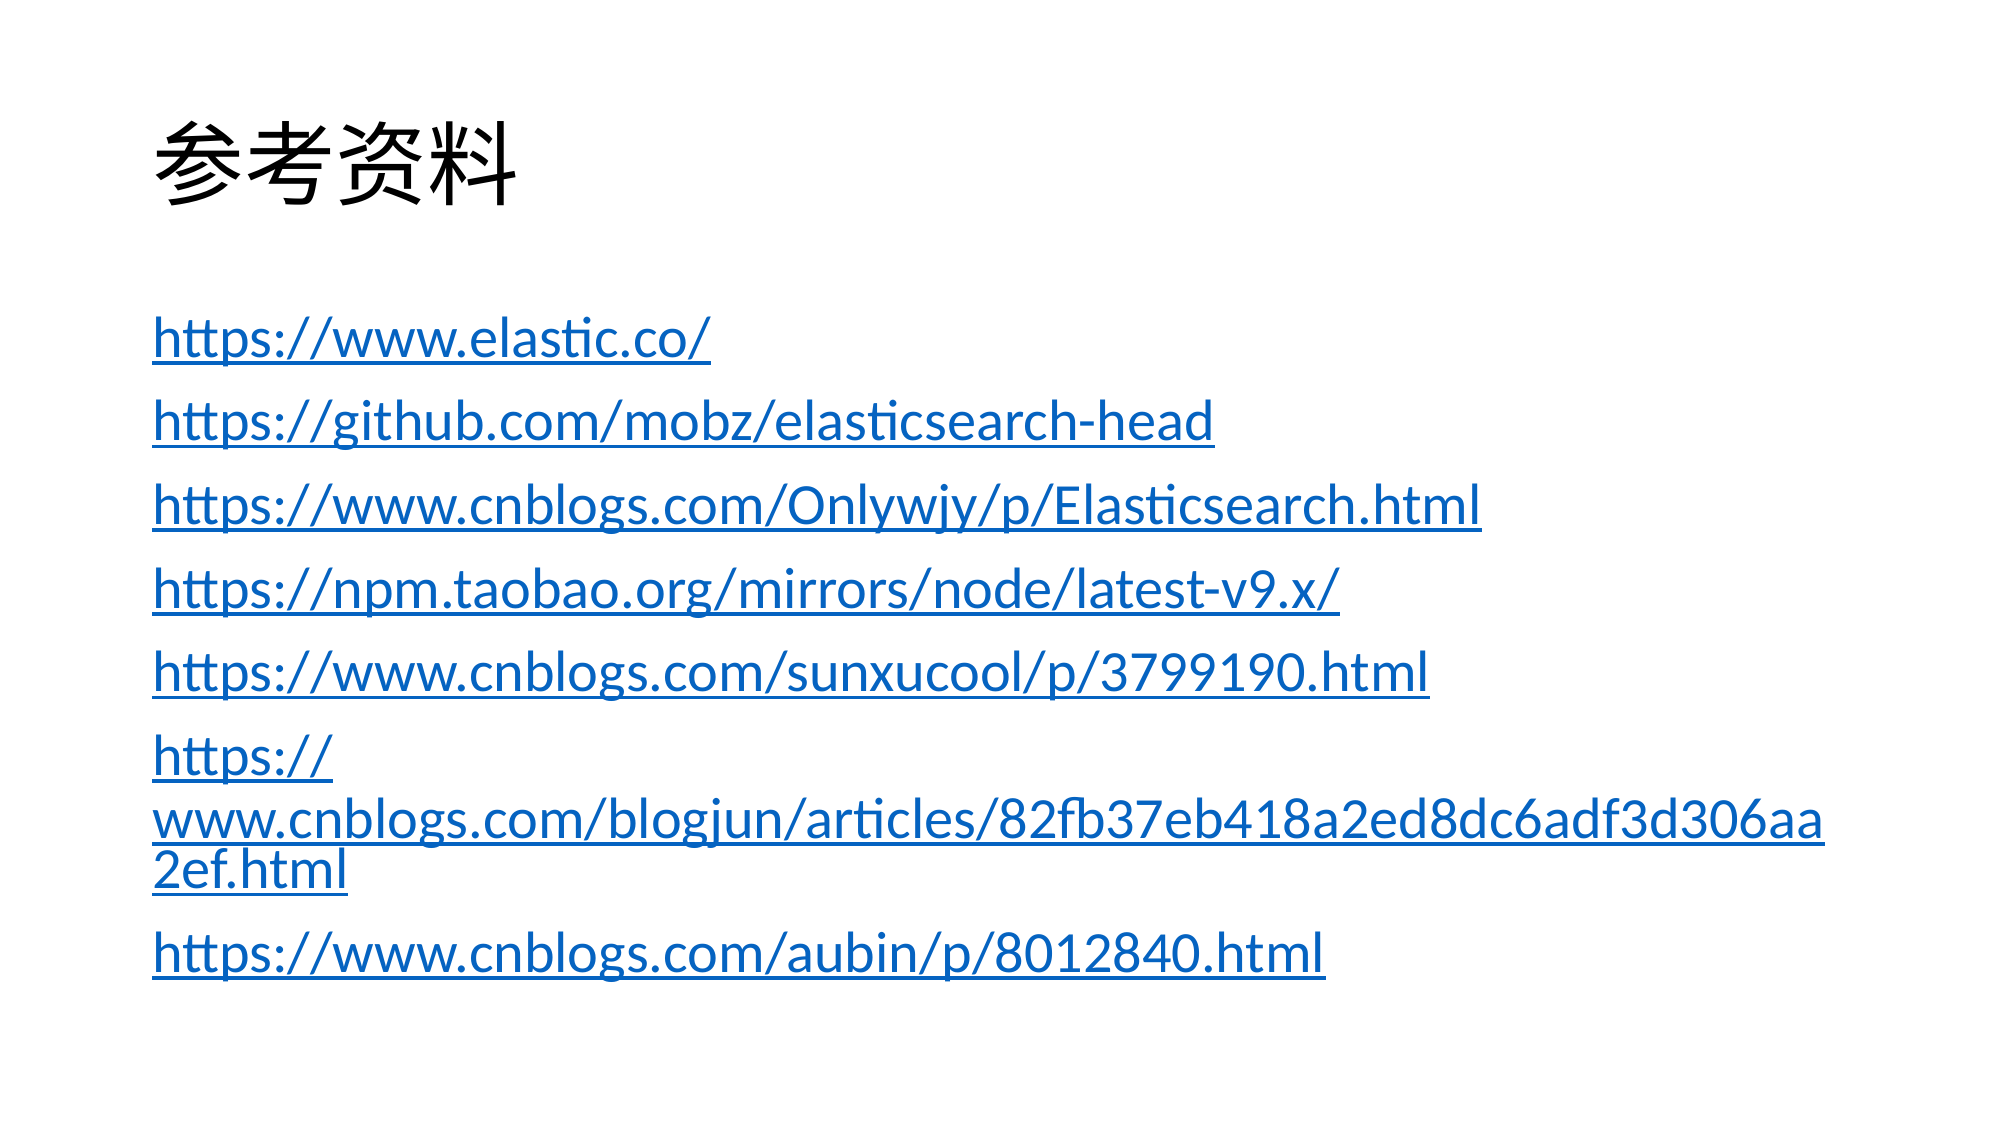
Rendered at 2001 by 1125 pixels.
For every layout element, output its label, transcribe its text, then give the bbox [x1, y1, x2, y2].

list https://www.elastic.co/ https://github.com/mobz/elasticsearch-head https://www.cnblogs.com/Onlywjy/p/Elasticsearch.html https://npm.taobao.org/mirrors/node/latest-v9.x/ https://www.cnblogs.com/sunxucool/p/3799190.html https://www.cnblogs.com/blogjun/articles/82fb37eb418a2ed8dc6adf3d306aa2ef.html https://www.cnblogs.com/aubin/p/8012840.html [137, 299, 1863, 1014]
title 参考资料 [137, 59, 1863, 278]
